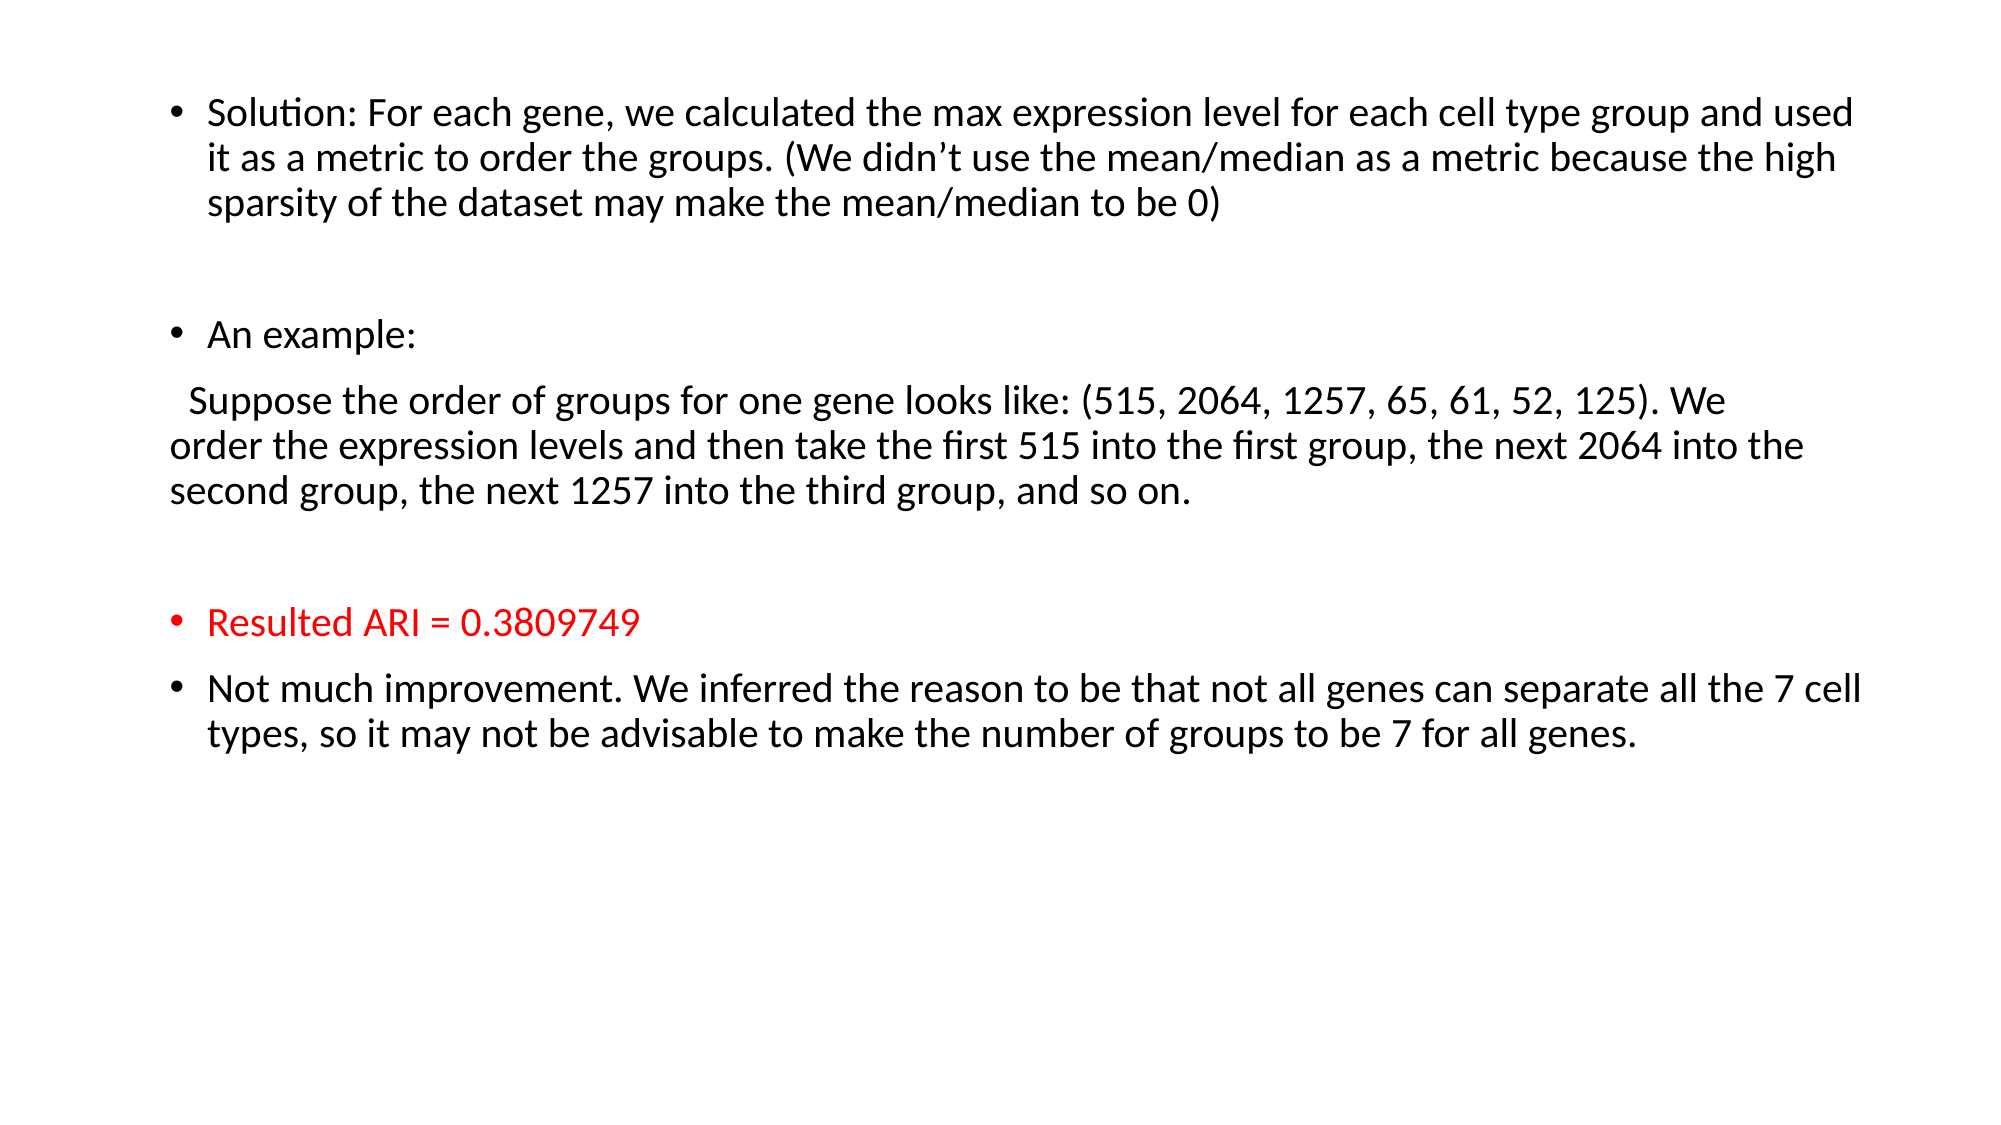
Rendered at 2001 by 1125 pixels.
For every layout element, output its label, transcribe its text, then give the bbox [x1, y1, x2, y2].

list Solution: For each gene, we calculated the max expression level for each cell type group and used it as a metric to order the groups. (We didn’t use the mean/median as a metric because the high sparsity of the dataset may make the mean/median to be 0) An example: Suppose the order of groups for one gene looks like: (515, 2064, 1257, 65, 61, 52, 125). We order the expression levels and then take the first 515 into the first group, the next 2064 into the second group, the next 1257 into the third group, and so on. Resulted ARI = 0.3809749 Not much improvement. We inferred the reason to be that not all genes can separate all the 7 cell types, so it may not be advisable to make the number of groups to be 7 for all genes. [154, 83, 1880, 797]
